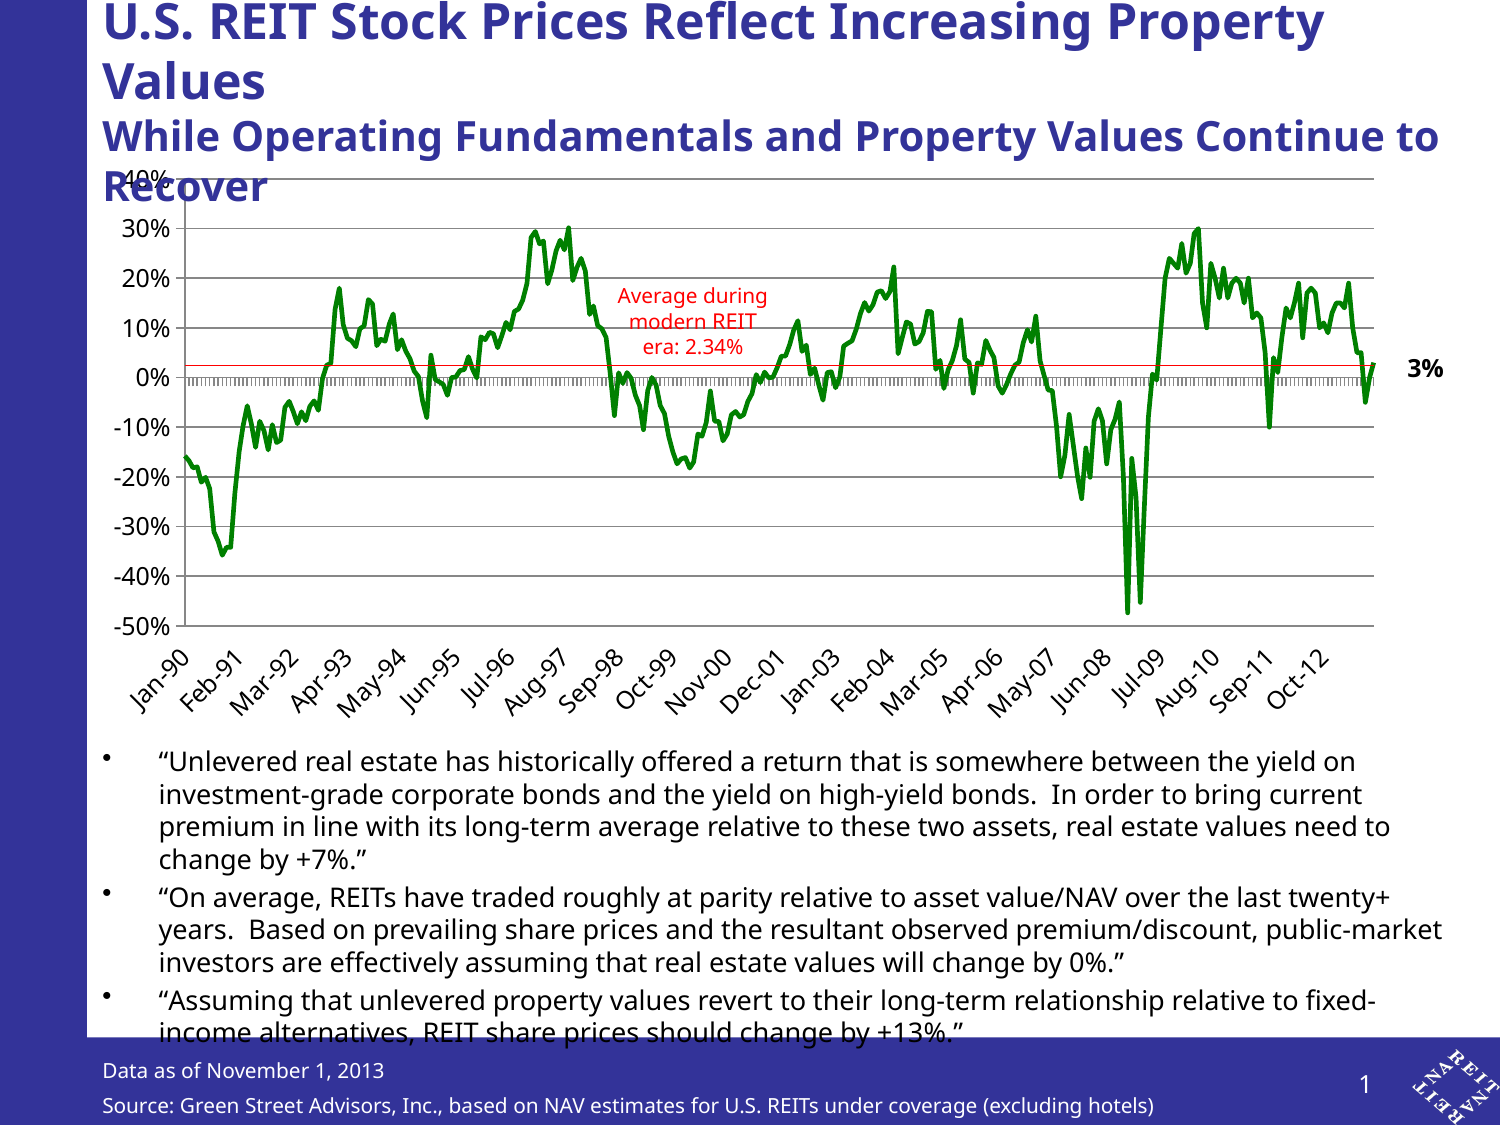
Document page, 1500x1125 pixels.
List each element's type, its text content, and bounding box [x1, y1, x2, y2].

slide_number 1 [1350, 1060, 1388, 1099]
text_box [0, 0, 87, 1125]
text_box U.S. REIT Stock Prices Reflect Increasing Property Values While Operating Fundamentals and Property Values Continue to Recover [87, 0, 1500, 200]
text_box 3% [1404, 344, 1500, 390]
picture [1412, 1049, 1500, 1125]
chart [87, 149, 1401, 738]
text_box “Unlevered real estate has historically offered a return that is somewhere between the yield on investment-grade corporate bonds and the yield on high-yield bonds. In order to bring current premium in line with its long-term average relative to these two assets, real estate values need to change by +7%.” “On average, REITs have traded roughly at parity relative to asset value/NAV over the last twenty+ years. Based on prevailing share prices and the resultant observed premium/discount, public-market investors are effectively assuming that real estate values will change by 0%.” “Assuming that unlevered property values revert to their long-term relationship relative to fixed-income alternatives, REIT share prices should change by +13%.” [87, 737, 1475, 1038]
text_box Data as of November 1, 2013 Source: Green Street Advisors, Inc., based on NAV estimates for U.S. REITs under coverage (excluding hotels) [87, 1049, 1350, 1125]
